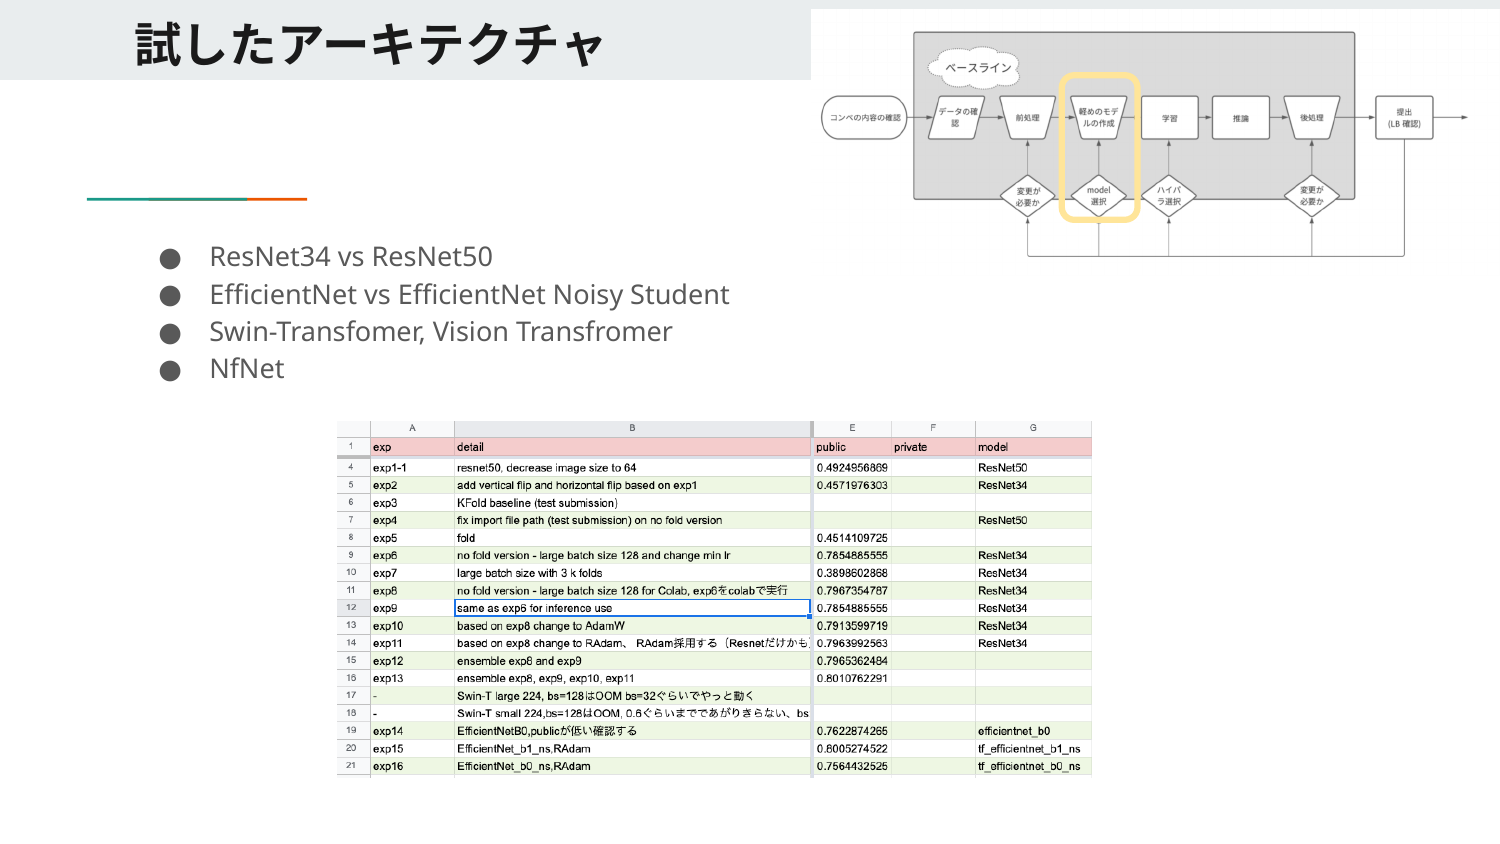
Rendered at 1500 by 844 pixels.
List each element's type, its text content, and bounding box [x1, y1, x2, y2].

text_box ResNet34 vs ResNet50 EfficientNet vs EfficientNet Noisy Student Swin-Transfomer, Vision Transfromer NfNet [119, 219, 1474, 400]
title 試したアーキテクチャ [119, 0, 1381, 88]
picture [811, 9, 1500, 276]
picture [337, 421, 1092, 778]
